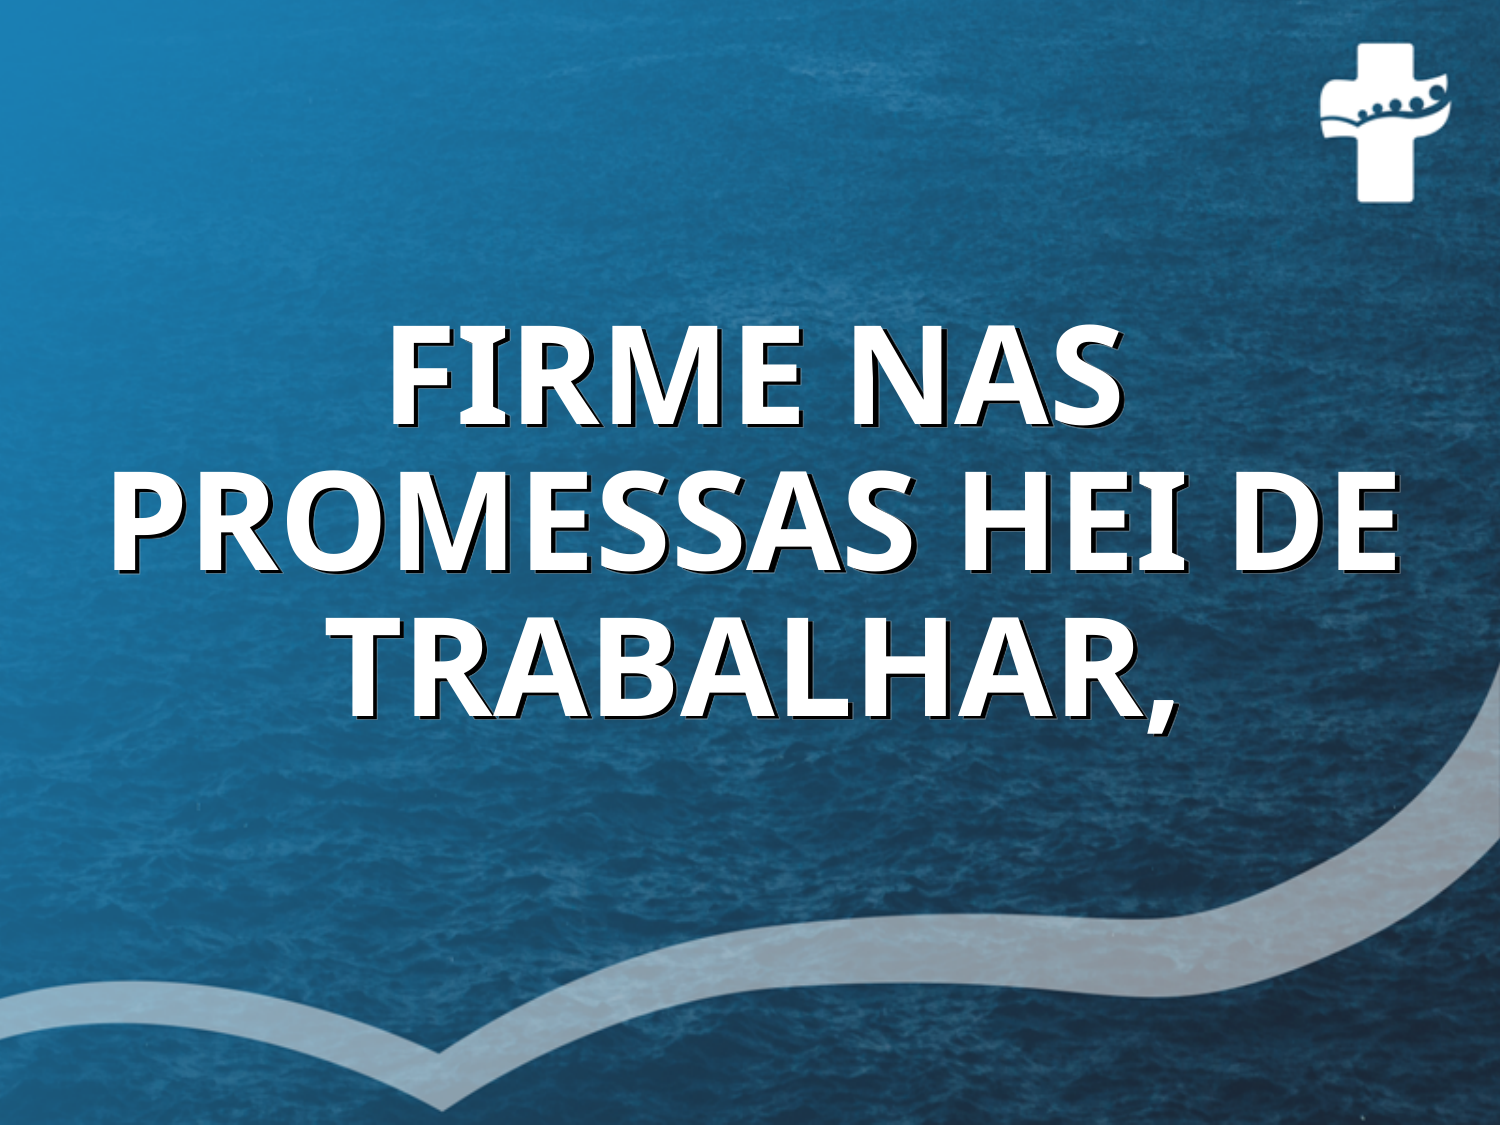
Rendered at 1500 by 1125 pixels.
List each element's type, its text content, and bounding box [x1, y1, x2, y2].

title FIRME NAS PROMESSAS HEI DE TRABALHAR, [39, 503, 1468, 692]
picture [0, 0, 1500, 1125]
